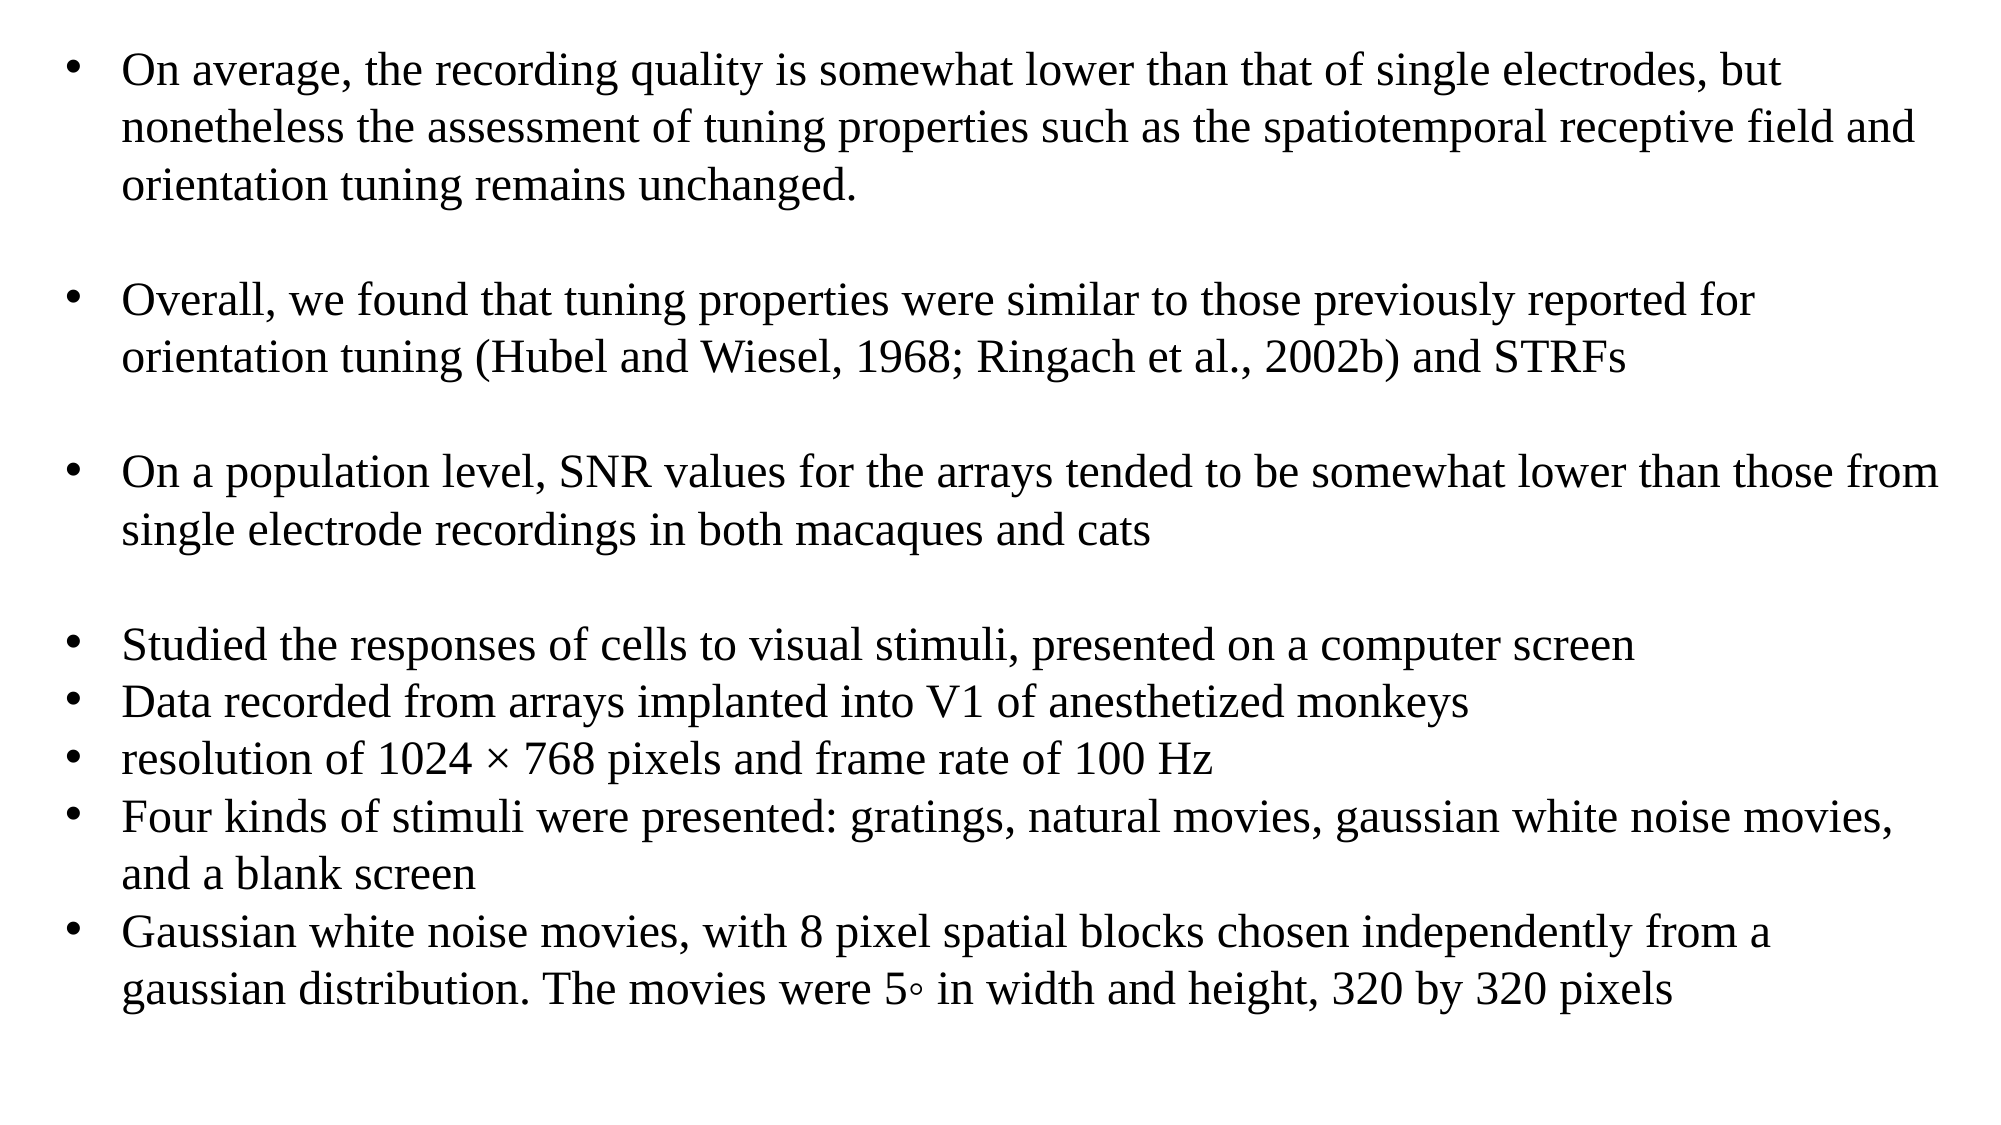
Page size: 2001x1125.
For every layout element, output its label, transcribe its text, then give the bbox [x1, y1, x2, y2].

text_box On average, the recording quality is somewhat lower than that of single electrodes, but nonetheless the assessment of tuning properties such as the spatiotemporal receptive field and orientation tuning remains unchanged. Overall, we found that tuning properties were similar to those previously reported for orientation tuning (Hubel and Wiesel, 1968; Ringach et al., 2002b) and STRFs On a population level, SNR values for the arrays tended to be somewhat lower than those from single electrode recordings in both macaques and cats Studied the responses of cells to visual stimuli, presented on a computer screen Data recorded from arrays implanted into V1 of anesthetized monkeys resolution of 1024 × 768 pixels and frame rate of 100 Hz Four kinds of stimuli were presented: gratings, natural movies, gaussian white noise movies, and a blank screen Gaussian white noise movies, with 8 pixel spatial blocks chosen independently from a gaussian distribution. The movies were 5◦ in width and height, 320 by 320 pixels [50, 30, 1958, 1122]
